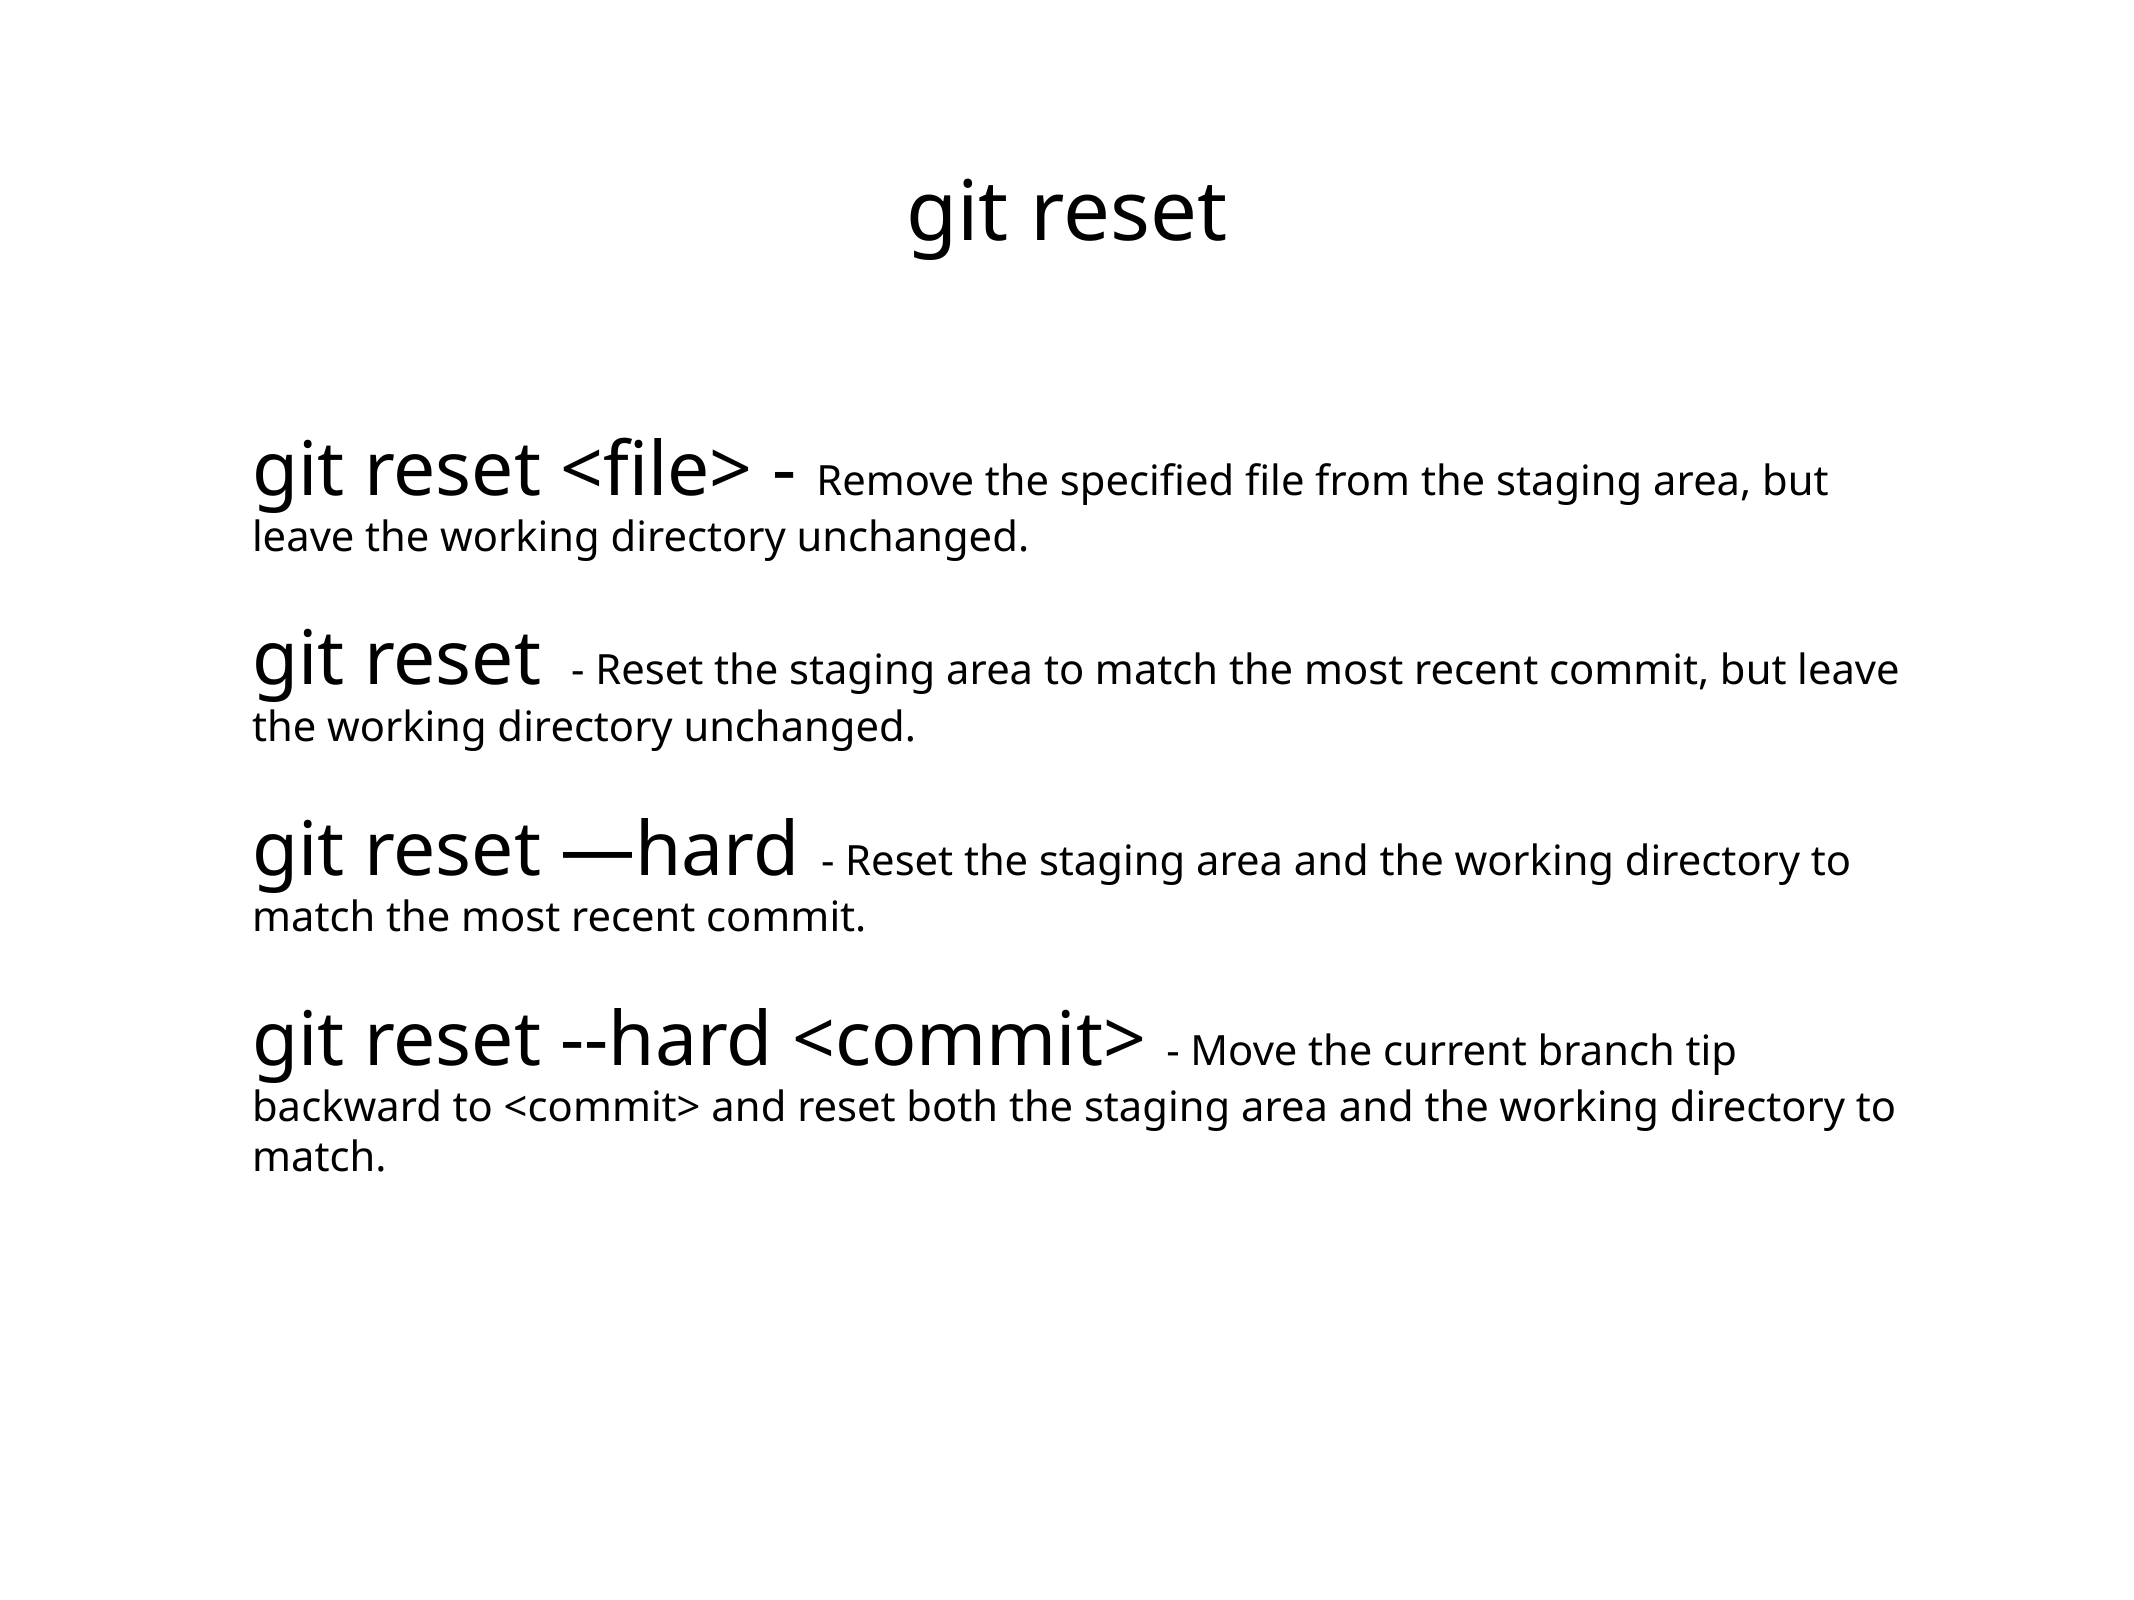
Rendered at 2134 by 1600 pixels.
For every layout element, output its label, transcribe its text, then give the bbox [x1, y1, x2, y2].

text_box git reset <file> - Remove the specified file from the staging area, but leave the working directory unchanged. git reset - Reset the staging area to match the most recent commit, but leave the working directory unchanged. git reset —hard - Reset the staging area and the working directory to match the most recent commit. git reset --hard <commit> - Move the current branch tip backward to <commit> and reset both the staging area and the working directory to match. [243, 411, 1945, 1189]
title git reset [155, 70, 1978, 345]
